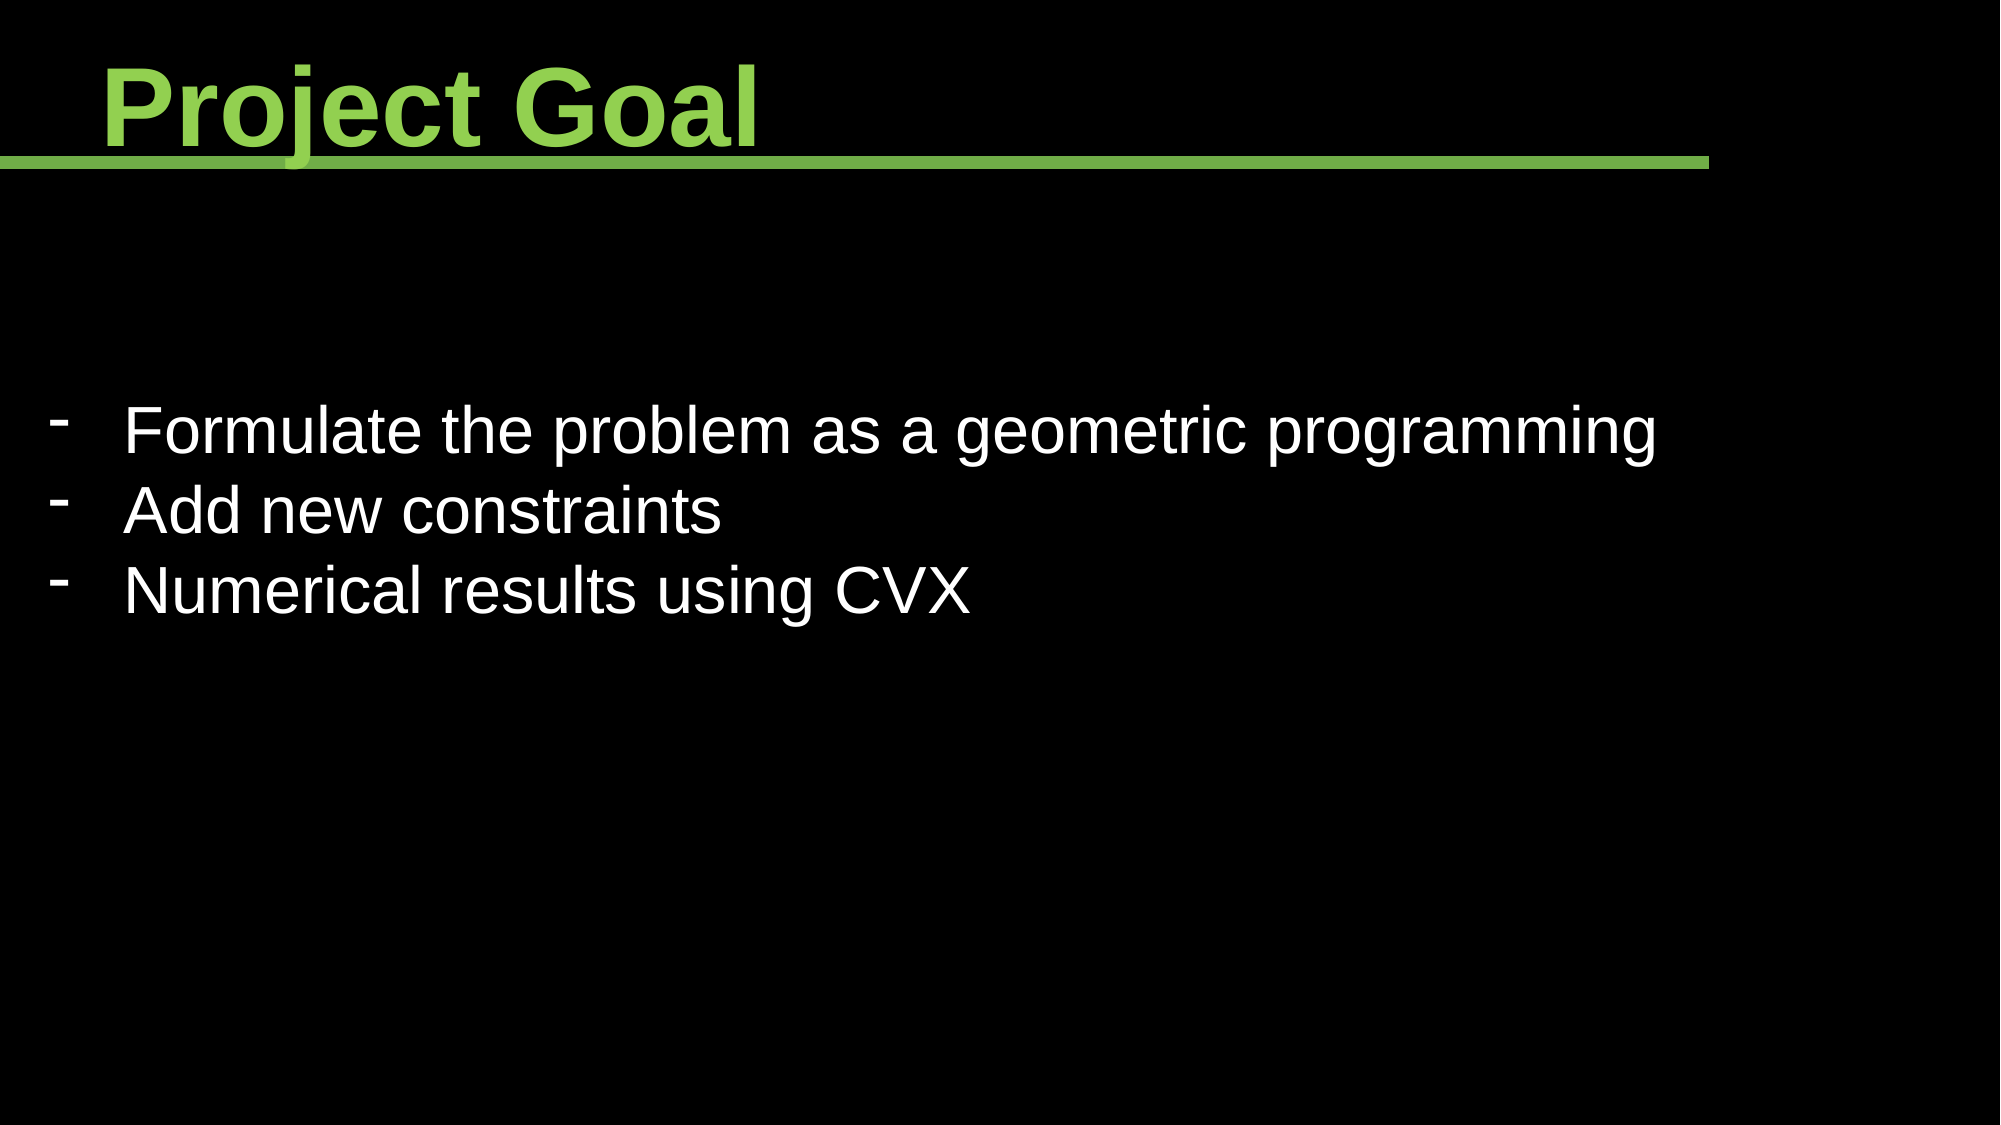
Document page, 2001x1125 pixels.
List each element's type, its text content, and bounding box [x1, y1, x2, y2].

text_box Formulate the problem as a geometric programming Add new constraints Numerical results using CVX [34, 379, 1966, 634]
text_box Project Goal [85, 26, 1229, 162]
text_box Project Goal [85, 163, 1229, 311]
